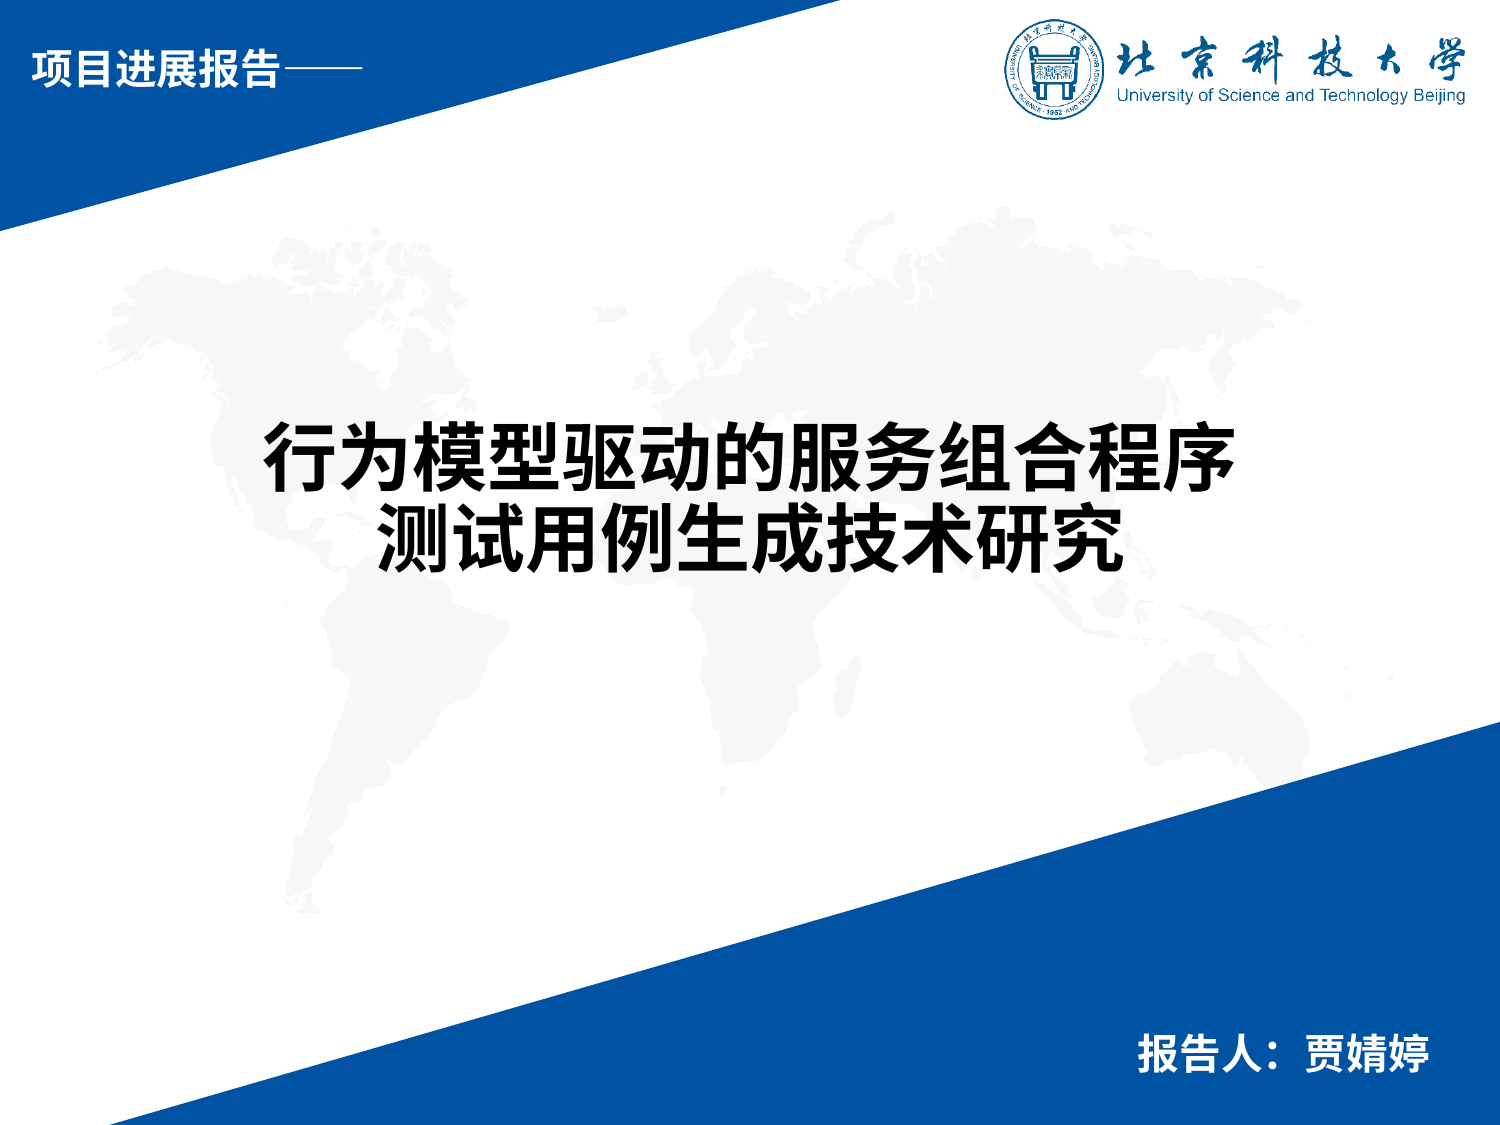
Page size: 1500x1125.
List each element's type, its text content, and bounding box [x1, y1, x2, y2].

picture [1004, 19, 1465, 120]
text_box 项目进展报告—— [31, 42, 366, 93]
text_box [0, 0, 841, 233]
text_box 行为模型驱动的服务组合程序 测试用例生成技术研究 [0, 413, 1500, 590]
text_box [109, 720, 1500, 1125]
text_box 报告人：贾婧婷 [1122, 1020, 1482, 1085]
